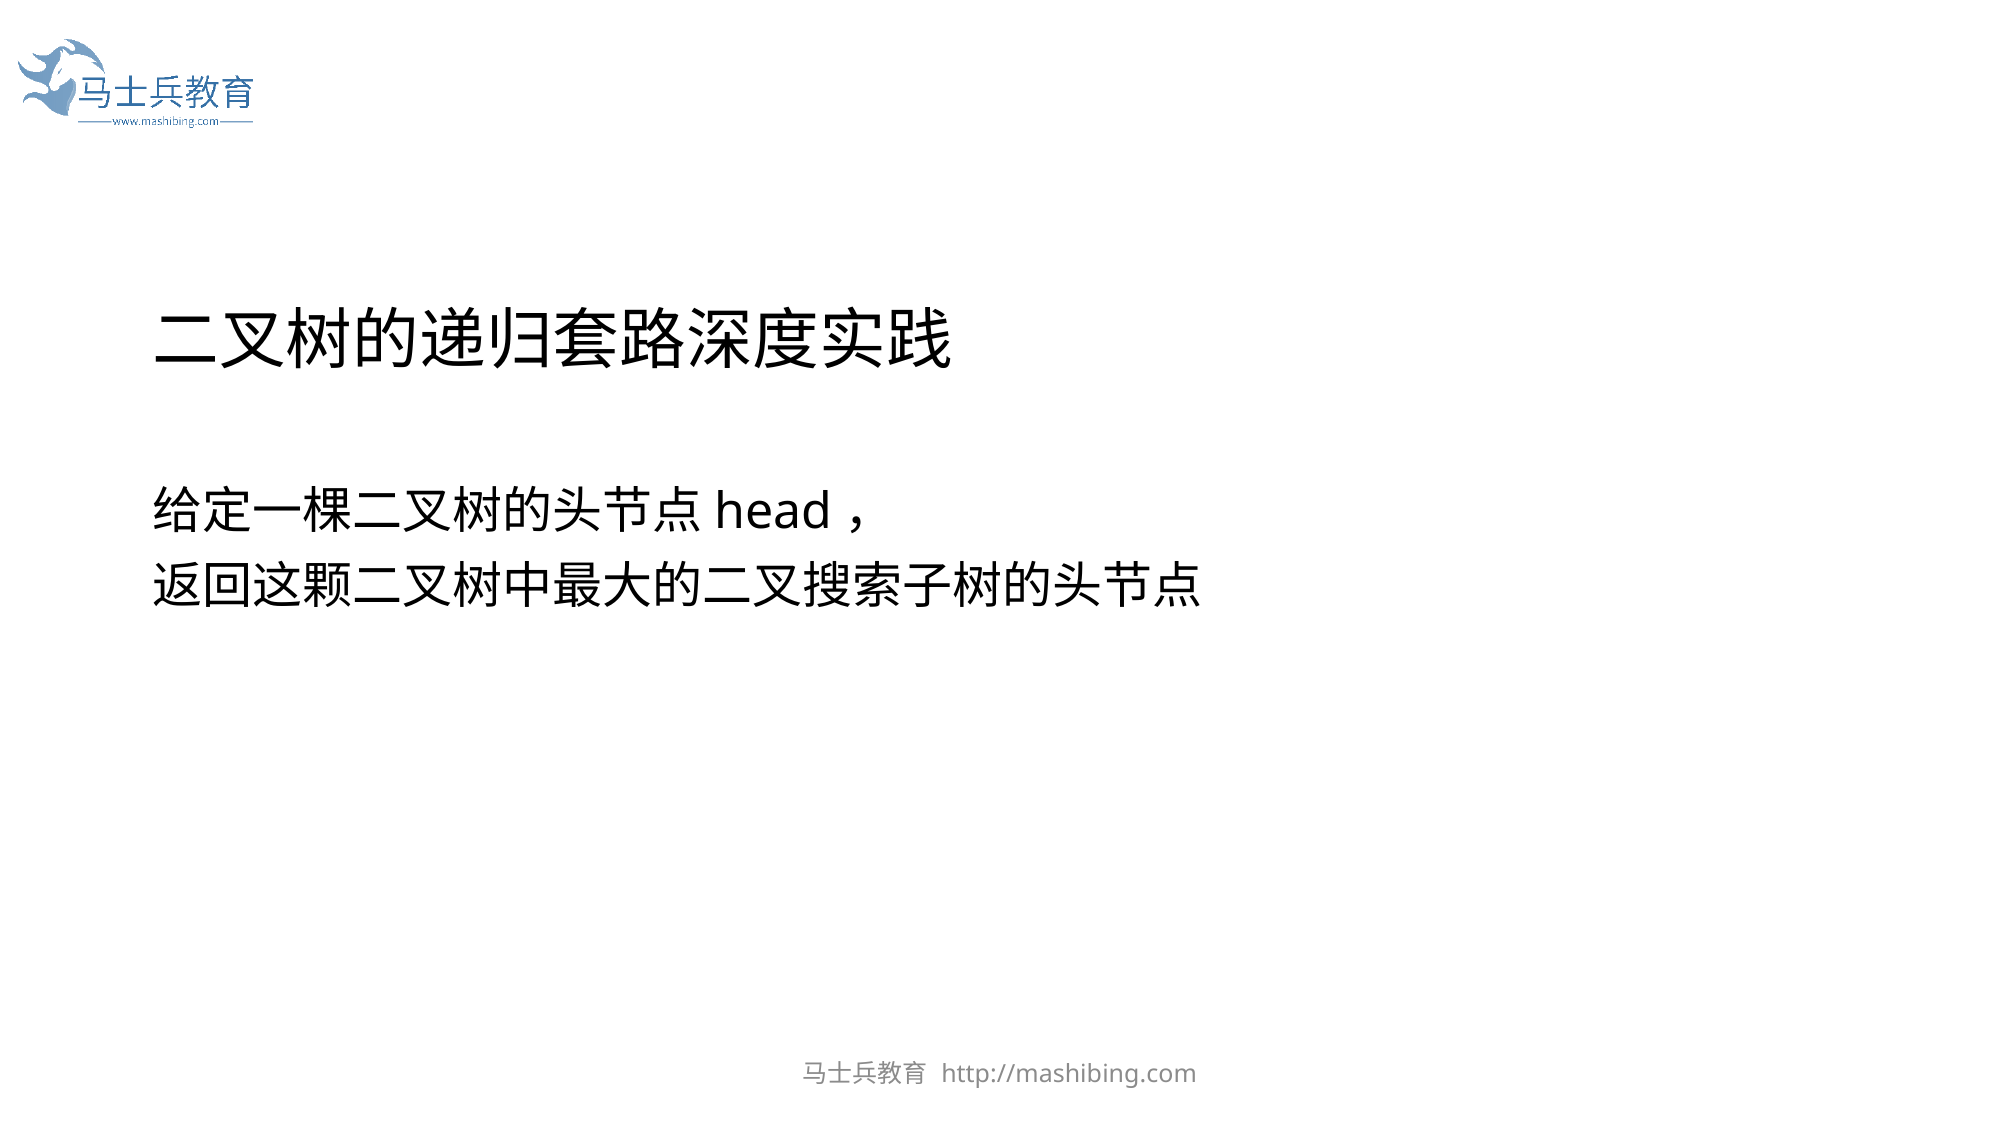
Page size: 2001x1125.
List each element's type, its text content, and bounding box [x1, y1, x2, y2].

title 二叉树的递归套路深度实践 [137, 205, 1863, 477]
picture [7, 5, 276, 177]
footer 马士兵教育 http://mashibing.com [662, 1042, 1338, 1103]
list 给定一棵二叉树的头节点head， 返回这颗二叉树中最大的二叉搜索子树的头节点 [137, 477, 1863, 960]
